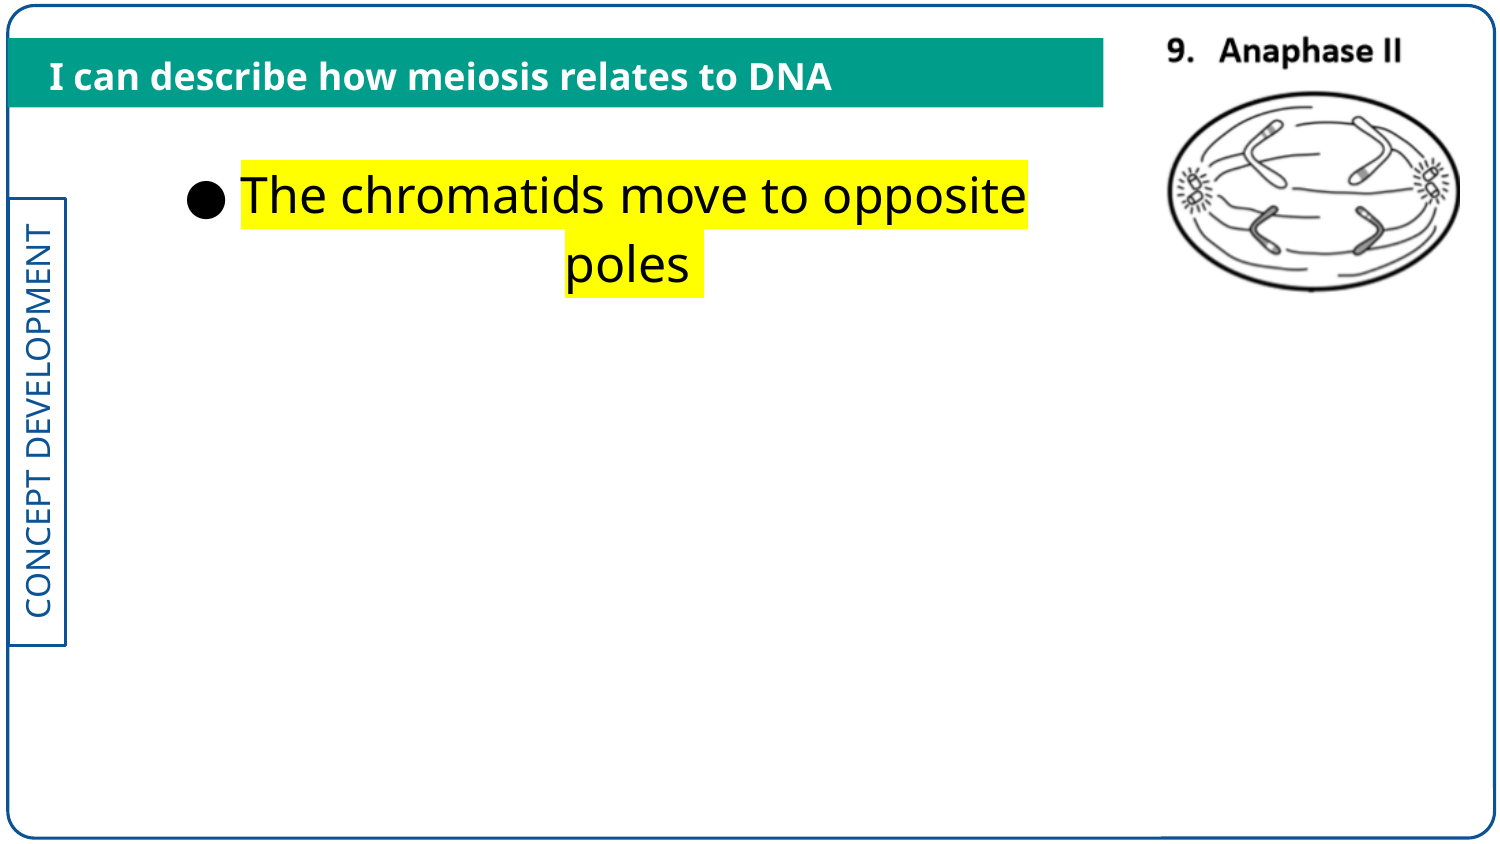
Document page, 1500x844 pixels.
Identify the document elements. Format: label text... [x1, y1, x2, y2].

picture [1156, 25, 1460, 308]
subtitle I can describe how meiosis relates to DNA [15, 43, 1097, 101]
list The chromatids move to opposite poles [90, 139, 1104, 807]
